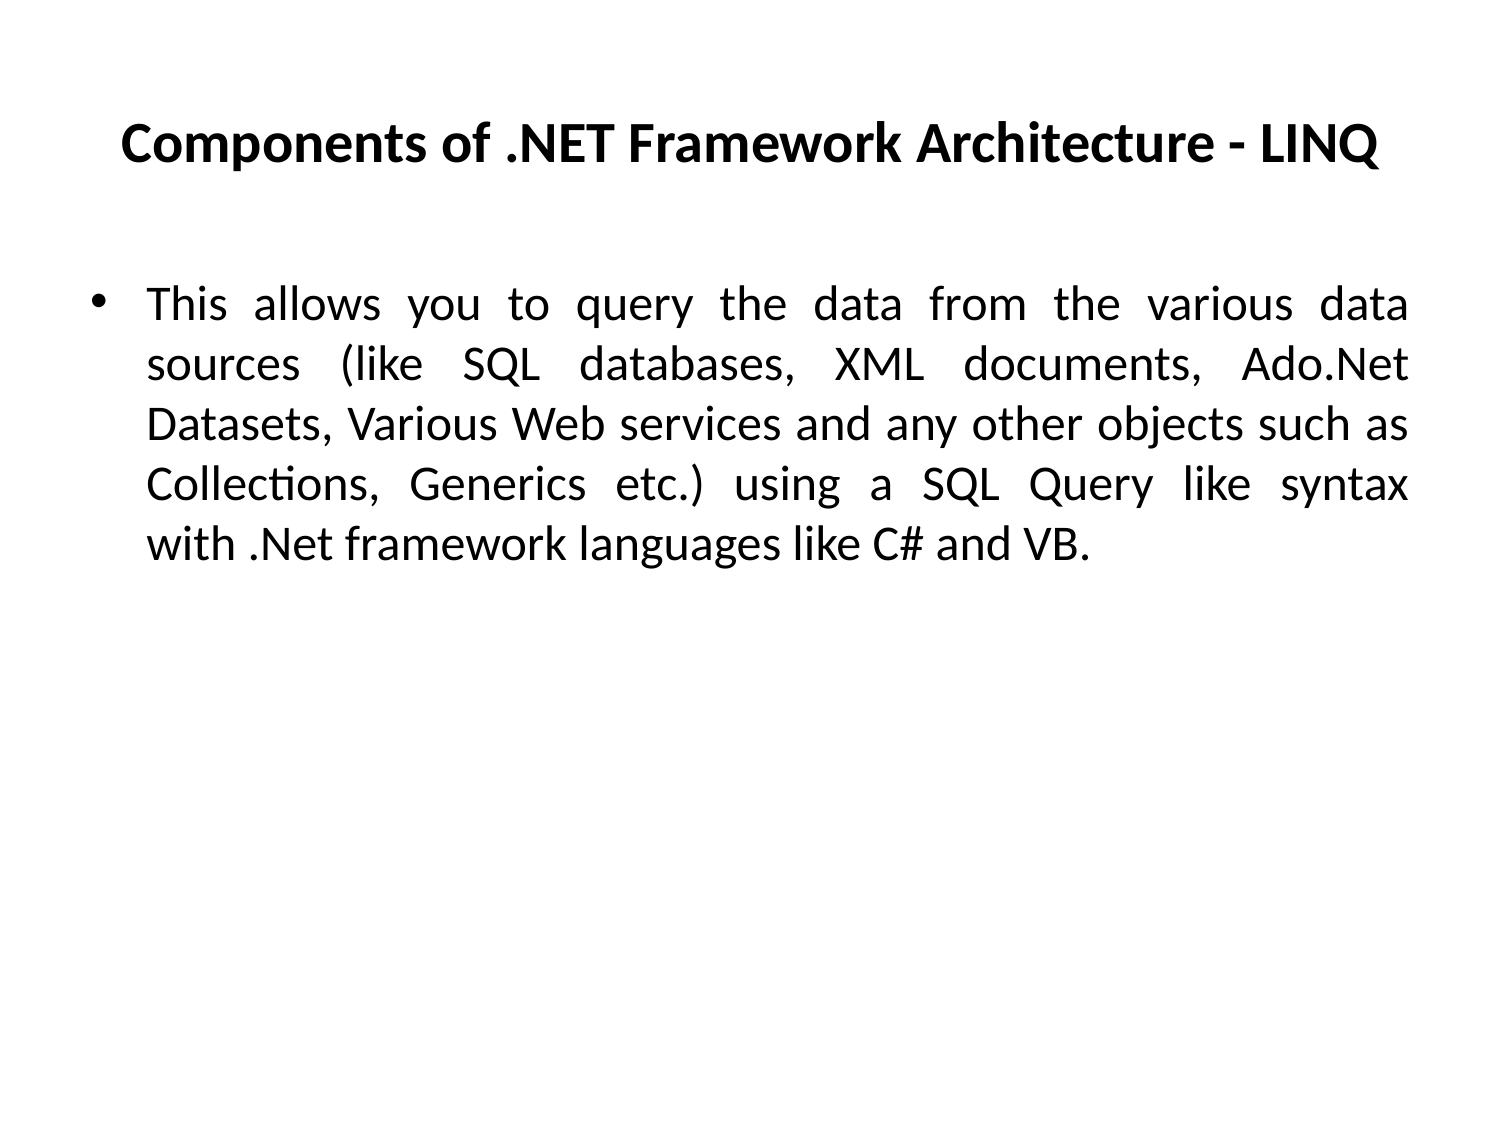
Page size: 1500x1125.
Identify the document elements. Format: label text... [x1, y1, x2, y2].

title Components of .NET Framework Architecture - LINQ [75, 45, 1425, 233]
list This allows you to query the data from the various data sources (like SQL databases, XML documents, Ado.Net Datasets, Various Web services and any other objects such as Collections, Generics etc.) using a SQL Query like syntax with .Net framework languages like C# and VB. [75, 262, 1425, 1005]
